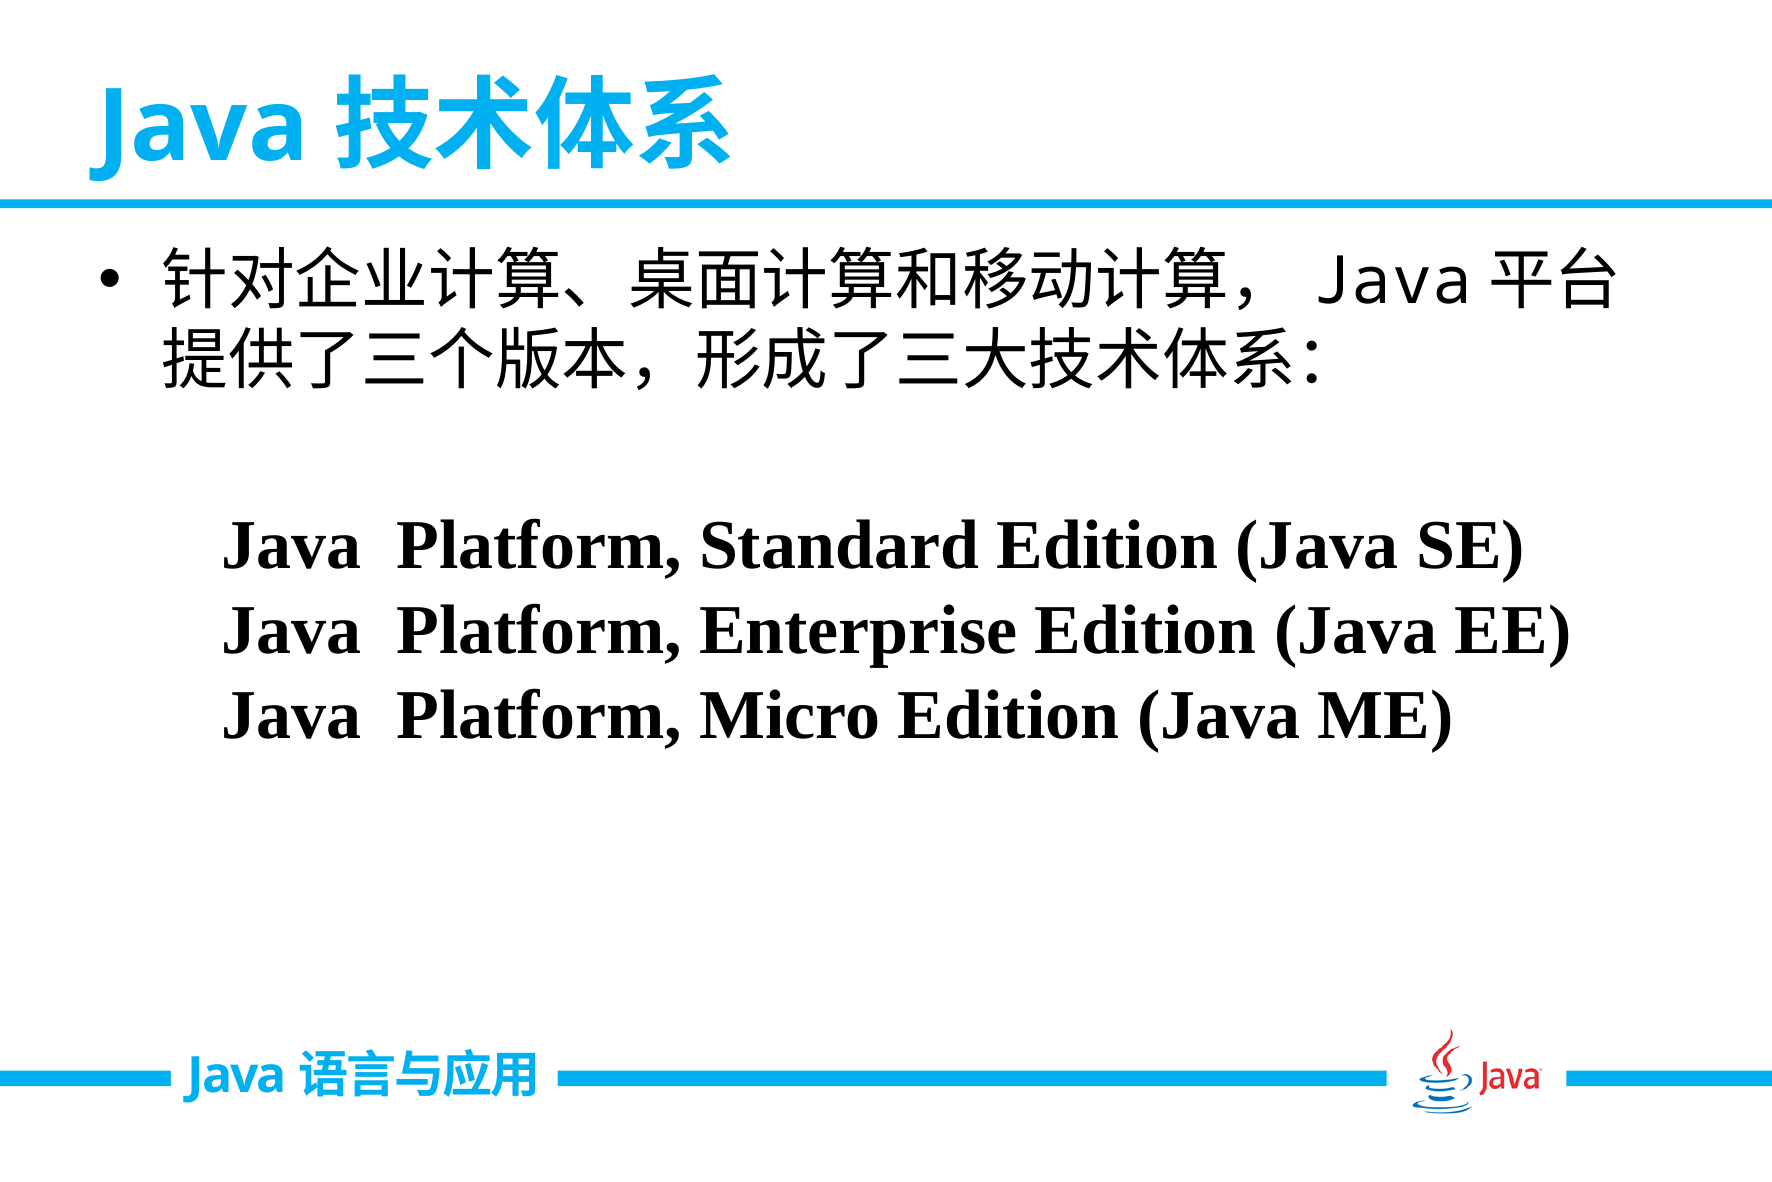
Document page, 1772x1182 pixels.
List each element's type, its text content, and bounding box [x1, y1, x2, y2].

list 针对企业计算、桌面计算和移动计算，Java平台提供了三个版本，形成了三大技术体系： [80, 228, 1677, 1009]
text_box Java Platform, Standard Edition (Java SE) Java Platform, Enterprise Edition (Java EE) Java Platform, Micro Edition (Java ME) [206, 491, 1596, 761]
title Java技术体系 [80, 73, 1677, 168]
picture [1386, 1019, 1567, 1117]
